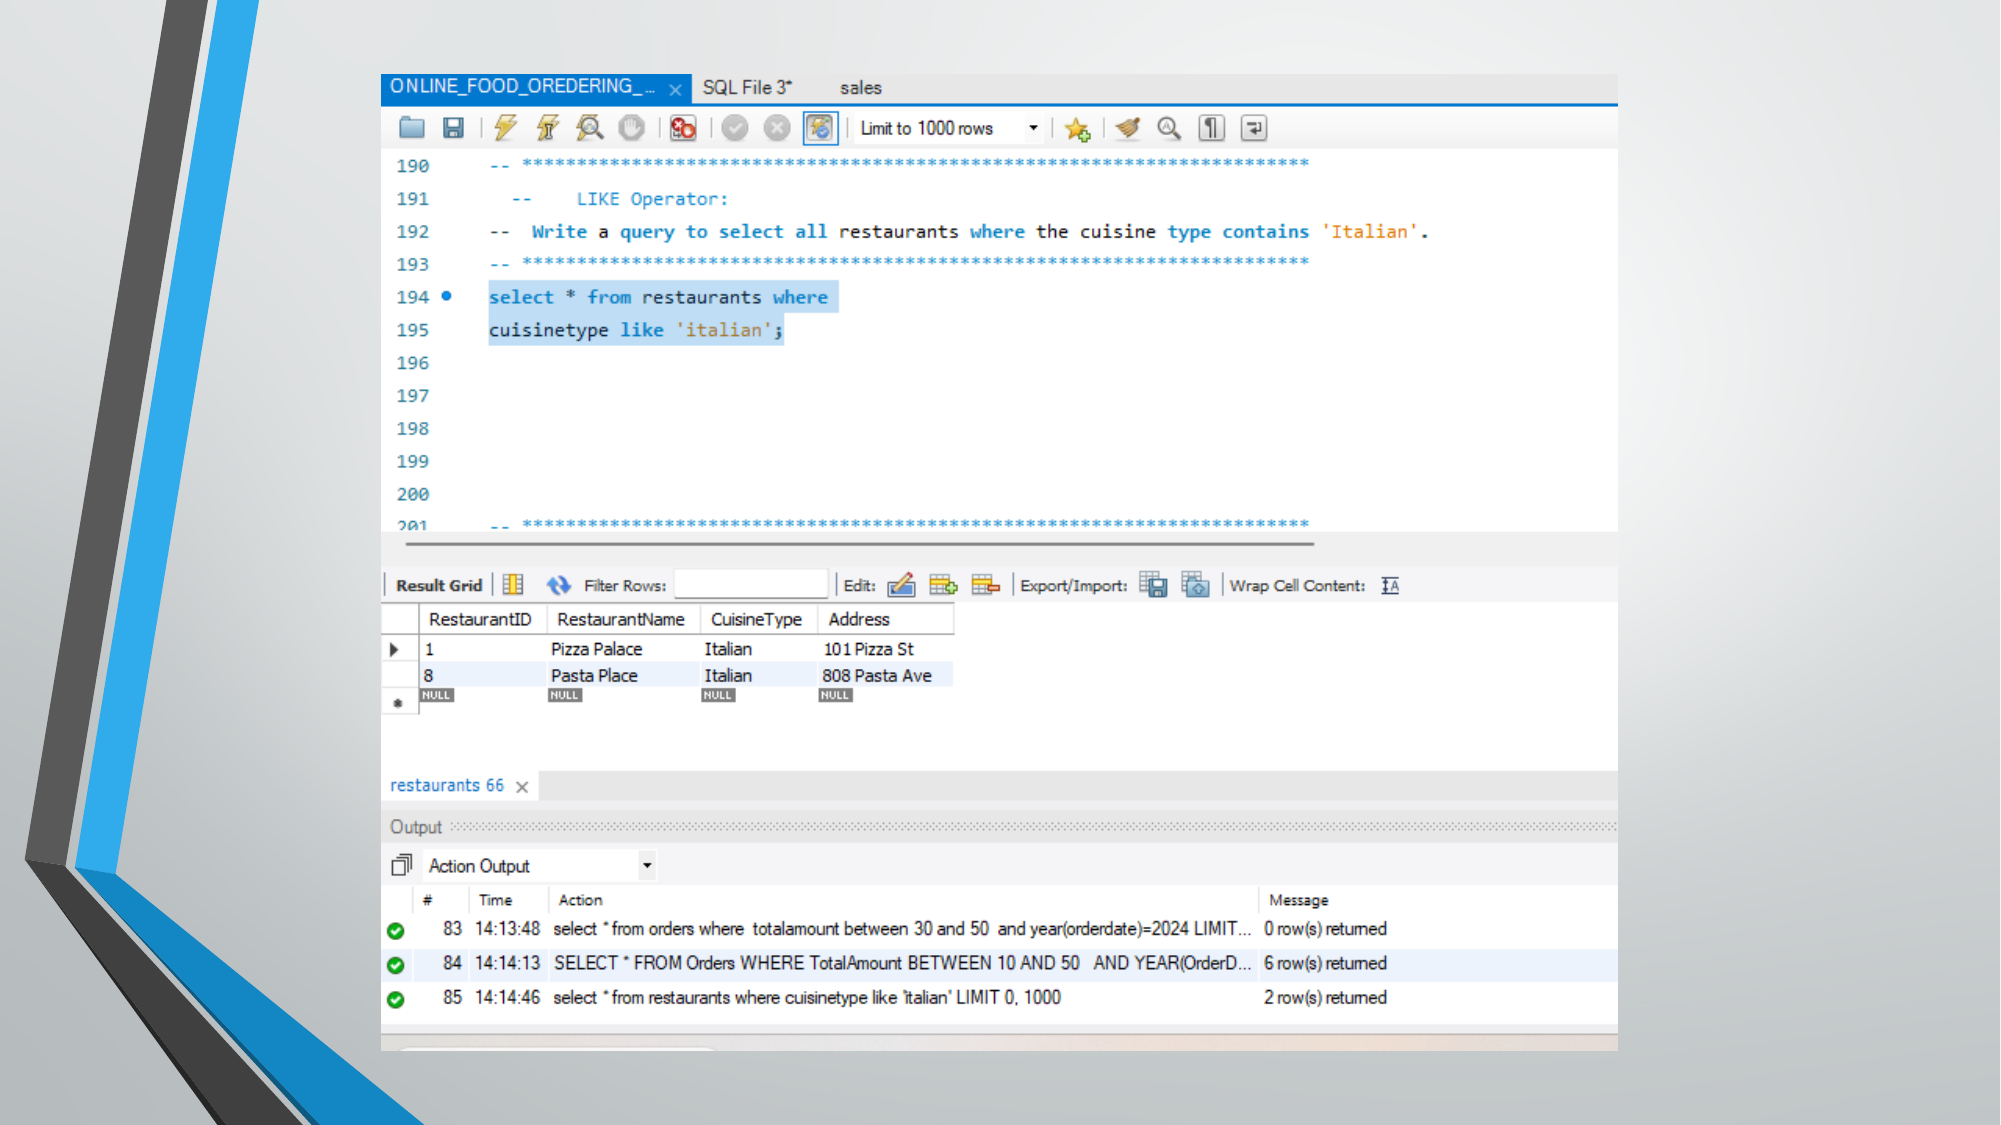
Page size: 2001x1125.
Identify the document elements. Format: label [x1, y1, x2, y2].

picture [381, 73, 1619, 1052]
